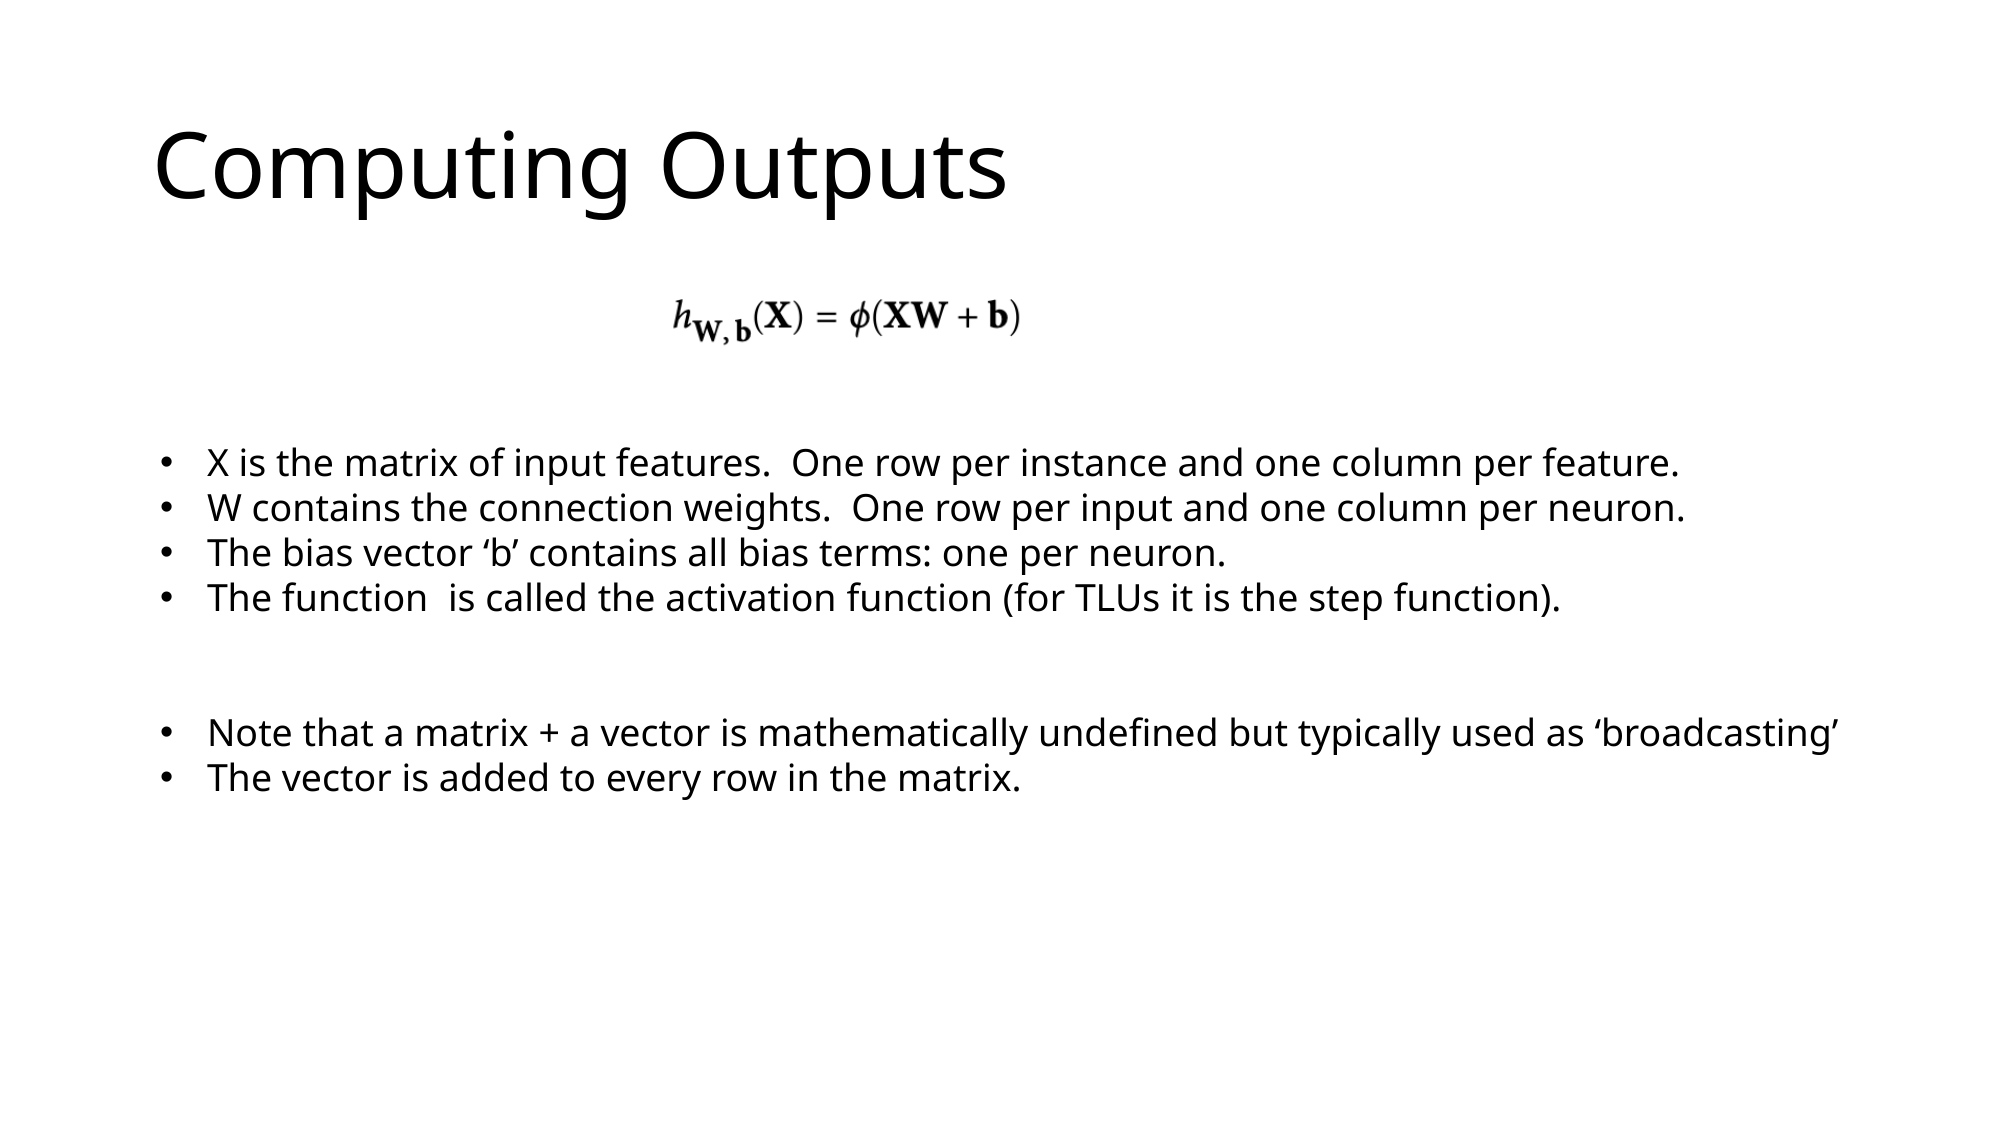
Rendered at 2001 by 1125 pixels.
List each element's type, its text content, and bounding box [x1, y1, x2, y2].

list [662, 278, 1037, 355]
title Computing Outputs [137, 59, 1863, 278]
